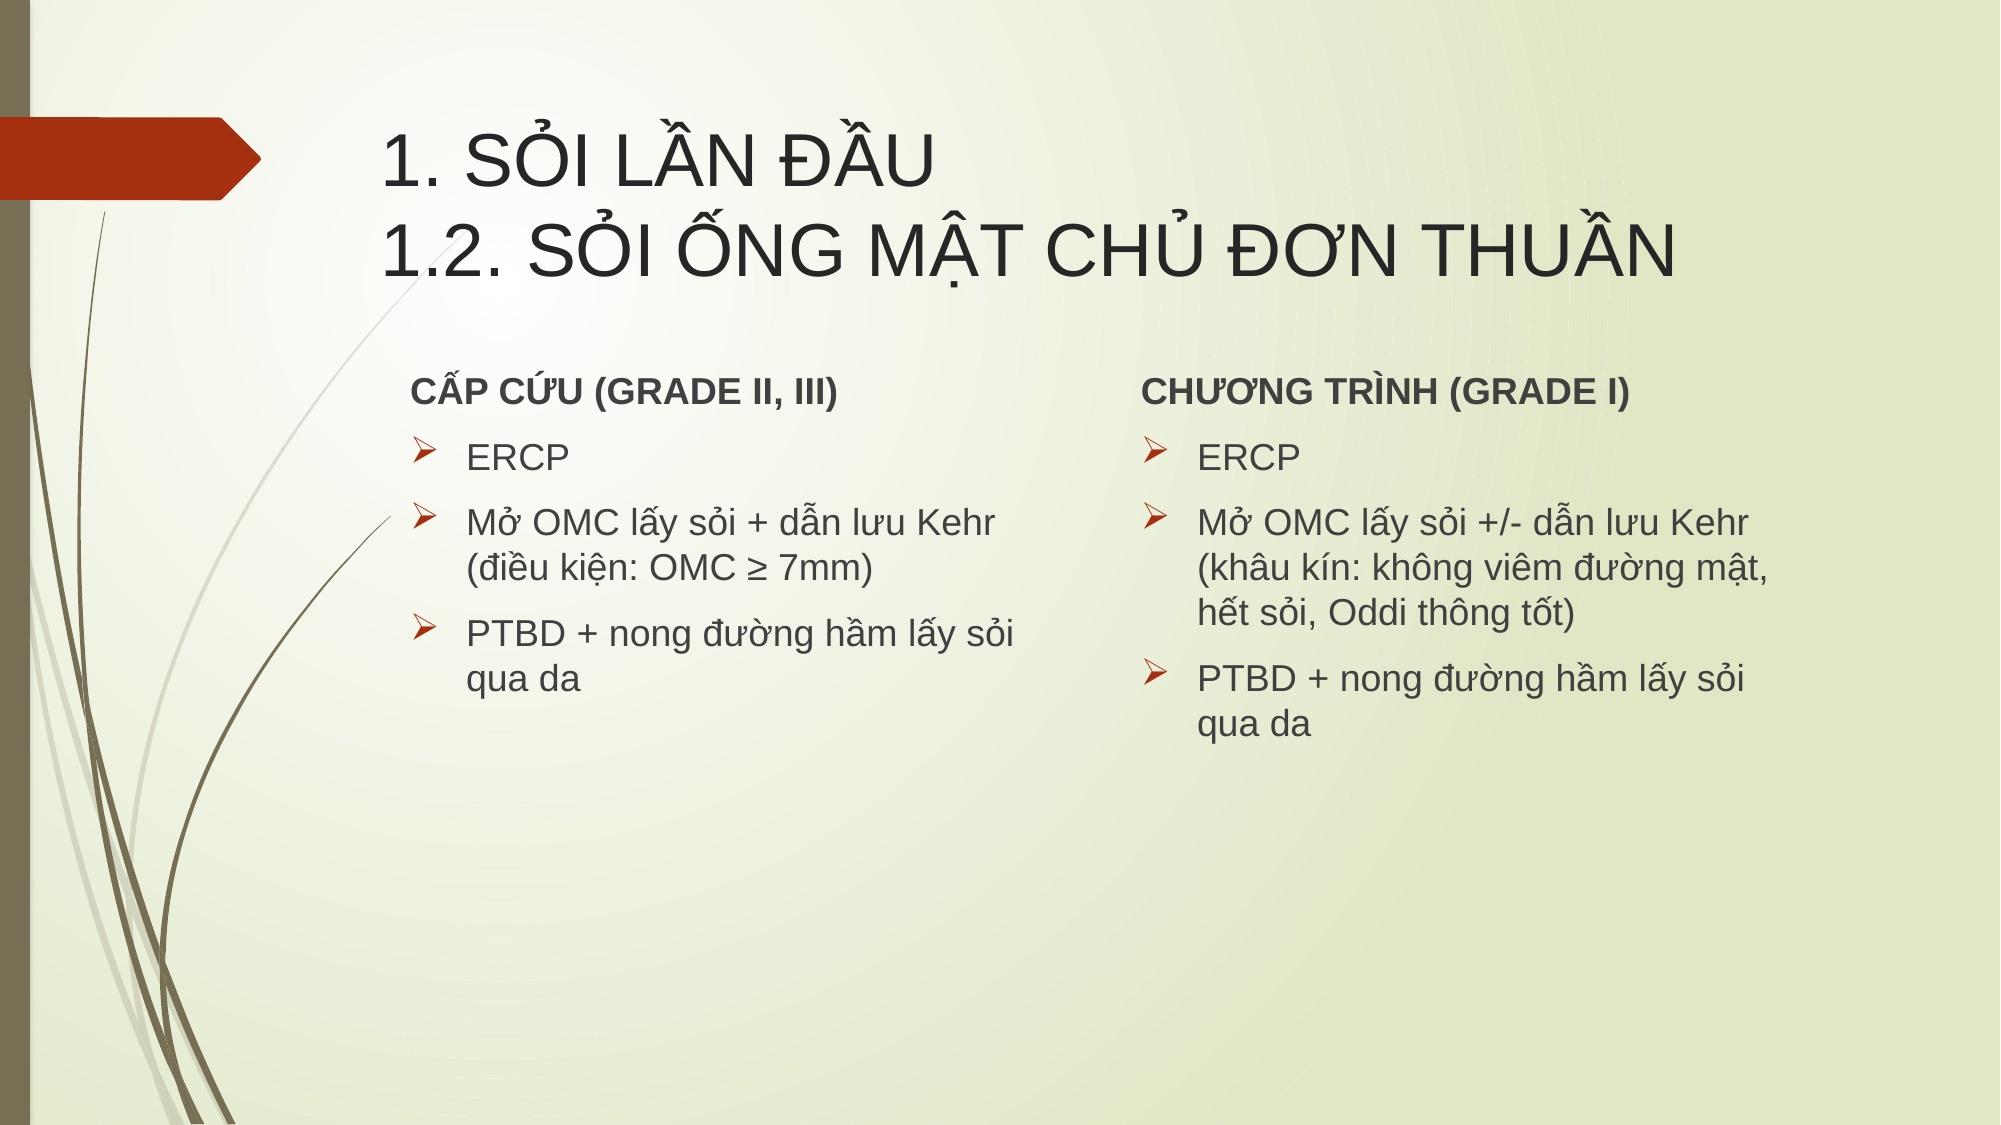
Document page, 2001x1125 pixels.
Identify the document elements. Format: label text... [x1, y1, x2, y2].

text_box CHƯƠNG TRÌNH (GRADE I) ERCP Mở OMC lấy sỏi +/- dẫn lưu Kehr (khâu kín: không viêm đường mật, hết sỏi, Oddi thông tốt) PTBD + nong đường hầm lấy sỏi qua da [1125, 359, 1828, 979]
list CẤP CỨU (GRADE II, III) ERCP Mở OMC lấy sỏi + dẫn lưu Kehr (điều kiện: OMC ≥ 7mm) PTBD + nong đường hầm lấy sỏi qua da [395, 359, 1097, 979]
title 1. SỎI LẦN ĐẦU 1.2. SỎI ỐNG MẬT CHỦ ĐƠN THUẦN [365, 104, 1828, 315]
